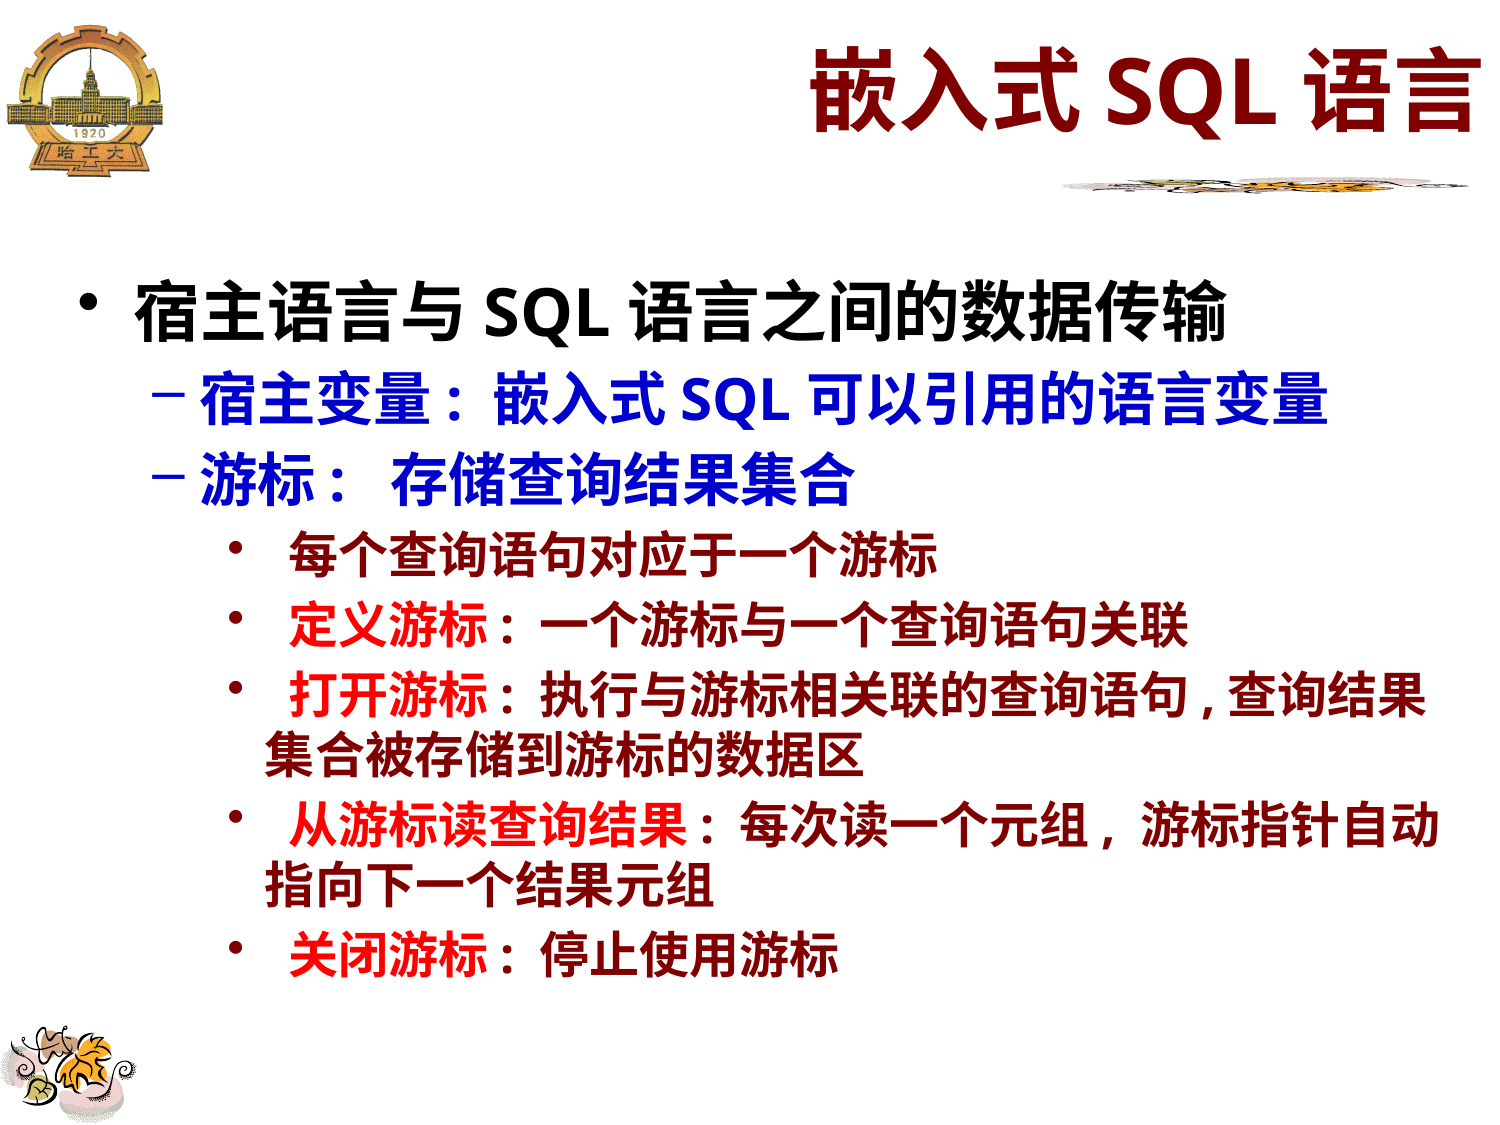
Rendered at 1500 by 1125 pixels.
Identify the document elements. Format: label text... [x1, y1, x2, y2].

title 嵌入式SQL语言 [162, 0, 1500, 176]
list 宿主语言与SQL语言之间的数据传输 宿主变量: 嵌入式SQL可以引用的语言变量 游标: 存储查询结果集合 每个查询语句对应于一个游标 定义游标: 一个游标与一个查询语句关联 打开游标: 执行与游标相关联的查询语句,查询结果集合被存储到游标的数据区 从游标读查询结果: 每次读一个元组, 游标指针自动指向下一个结果元组 关闭游标: 停止使用游标 [62, 262, 1460, 1006]
picture [0, 24, 175, 182]
